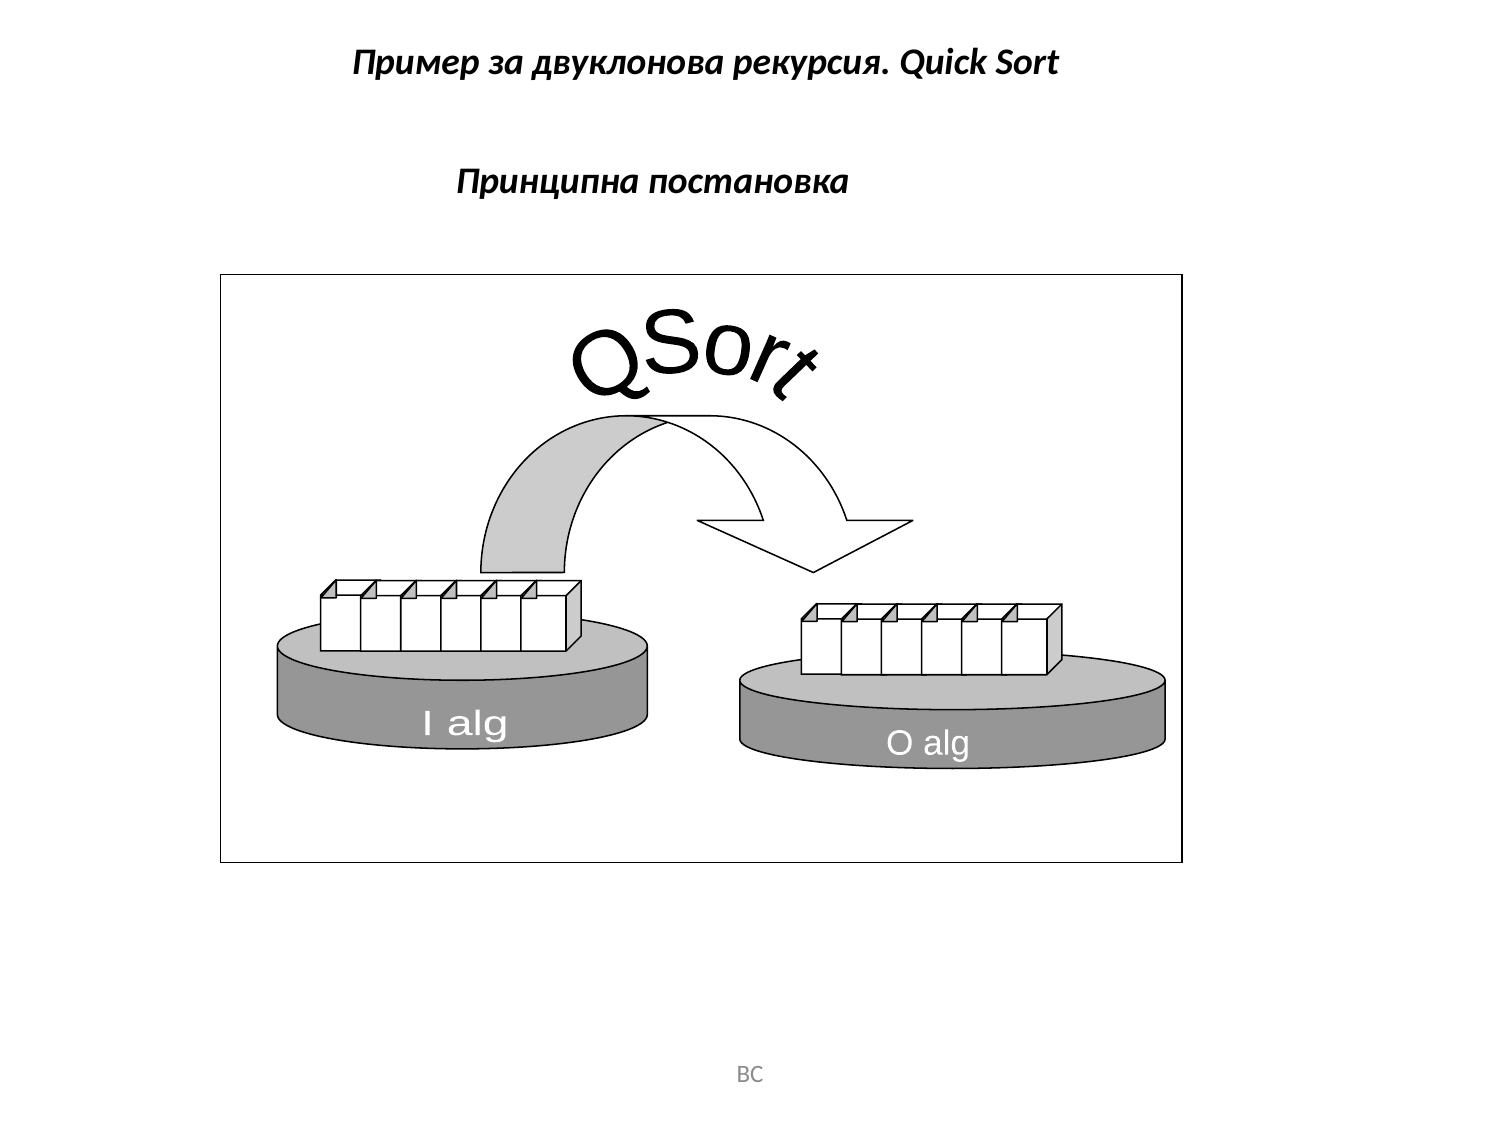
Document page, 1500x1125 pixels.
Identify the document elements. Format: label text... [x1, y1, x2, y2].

text_box Принципна постановка [440, 149, 873, 202]
text_box Пример за двуклонова рекурсия. Quick Sort [337, 29, 1084, 90]
footer ВС [512, 1042, 988, 1103]
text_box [220, 274, 1183, 863]
